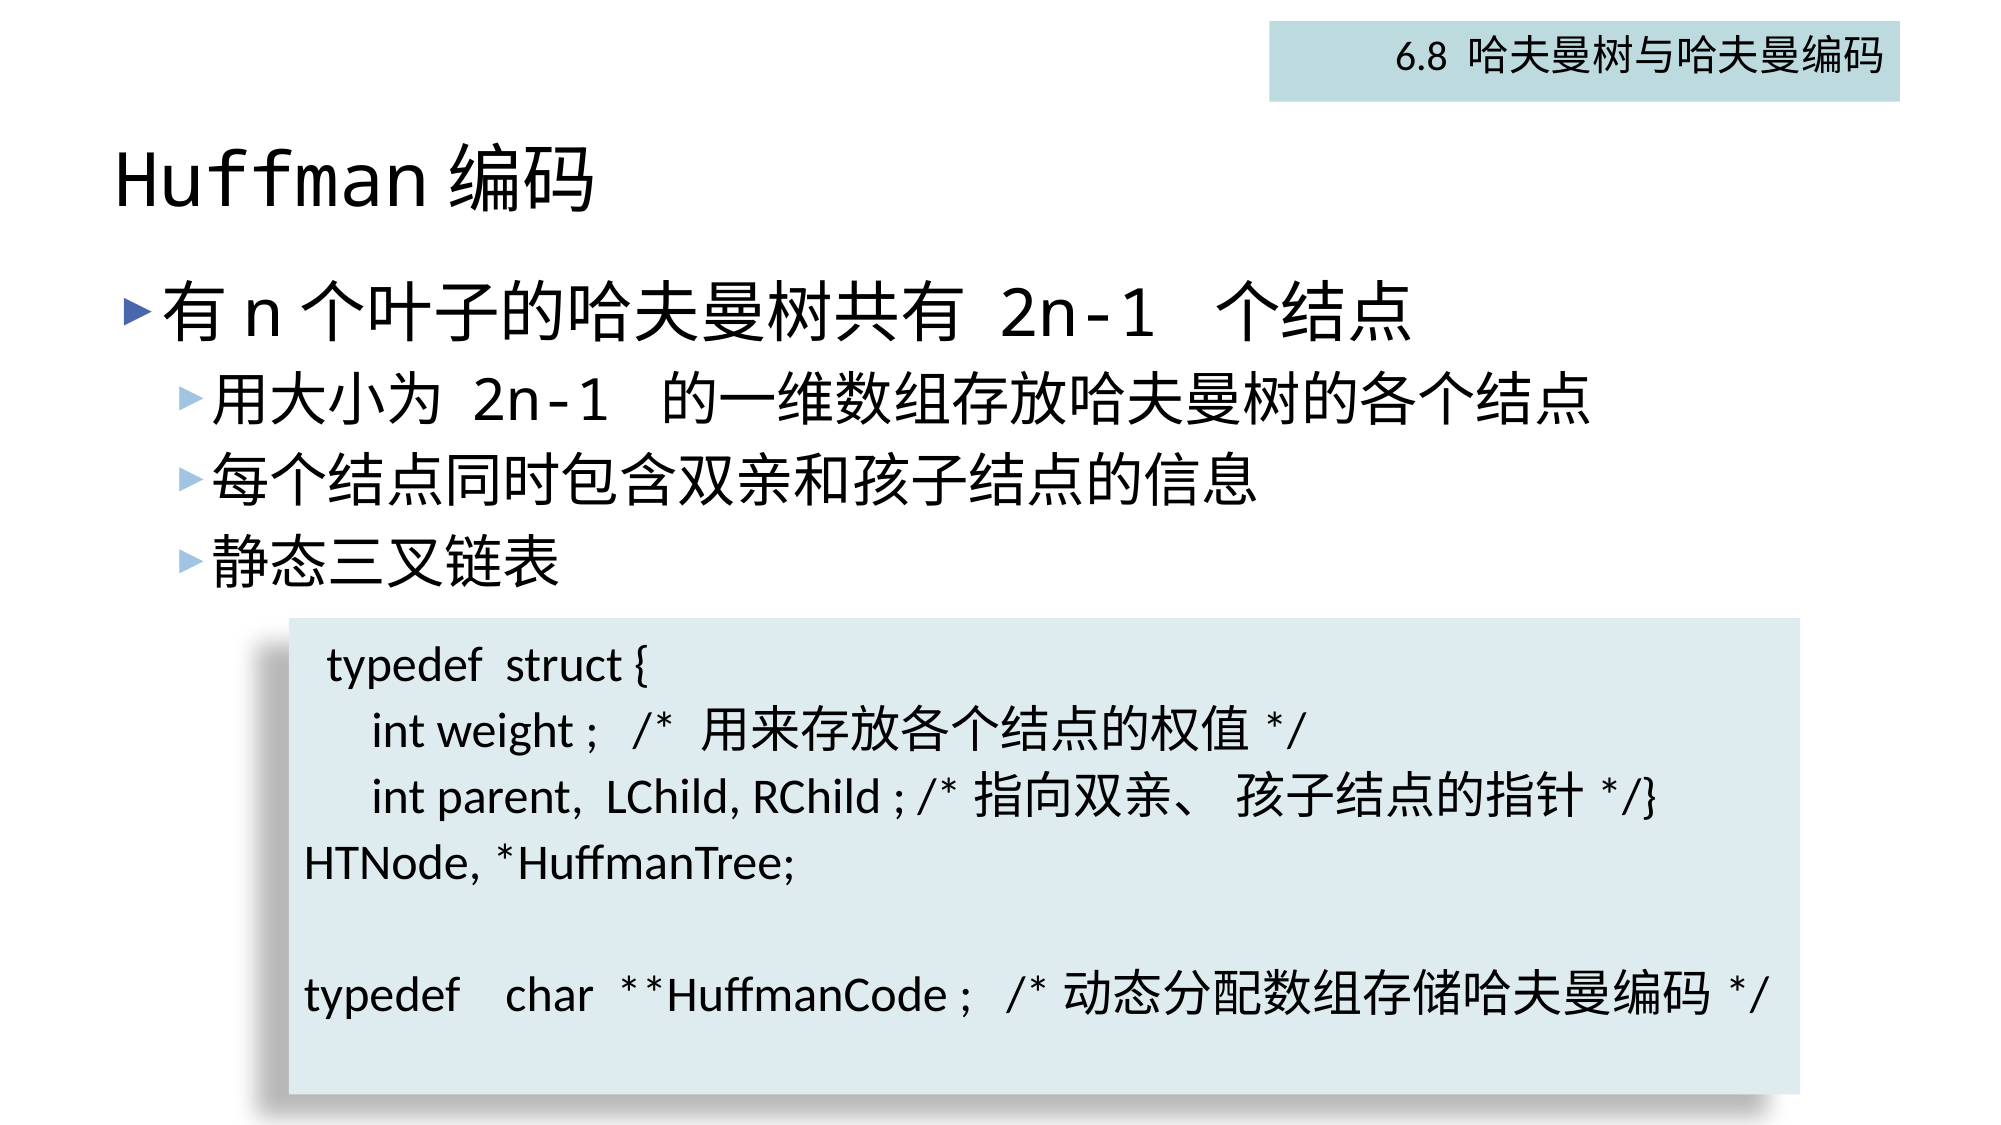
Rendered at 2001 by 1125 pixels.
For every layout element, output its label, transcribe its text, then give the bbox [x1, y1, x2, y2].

text_box typedef struct { int weight ; /* 用来存放各个结点的权值*/ int parent, LChild, RChild ; /*指向双亲、 孩子结点的指针*/} HTNode, *HuffmanTree; typedef char **HuffmanCode ; /*动态分配数组存储哈夫曼编码*/ [287, 616, 1802, 1097]
list 有n个叶子的哈夫曼树共有 2n-1 个结点 用大小为 2n-1 的一维数组存放哈夫曼树的各个结点 每个结点同时包含双亲和孩子结点的信息 静态三叉链表 [99, 262, 1900, 619]
title Huffman编码 [99, 120, 1900, 233]
list 6.8 哈夫曼树与哈夫曼编码 [1269, 21, 1900, 102]
